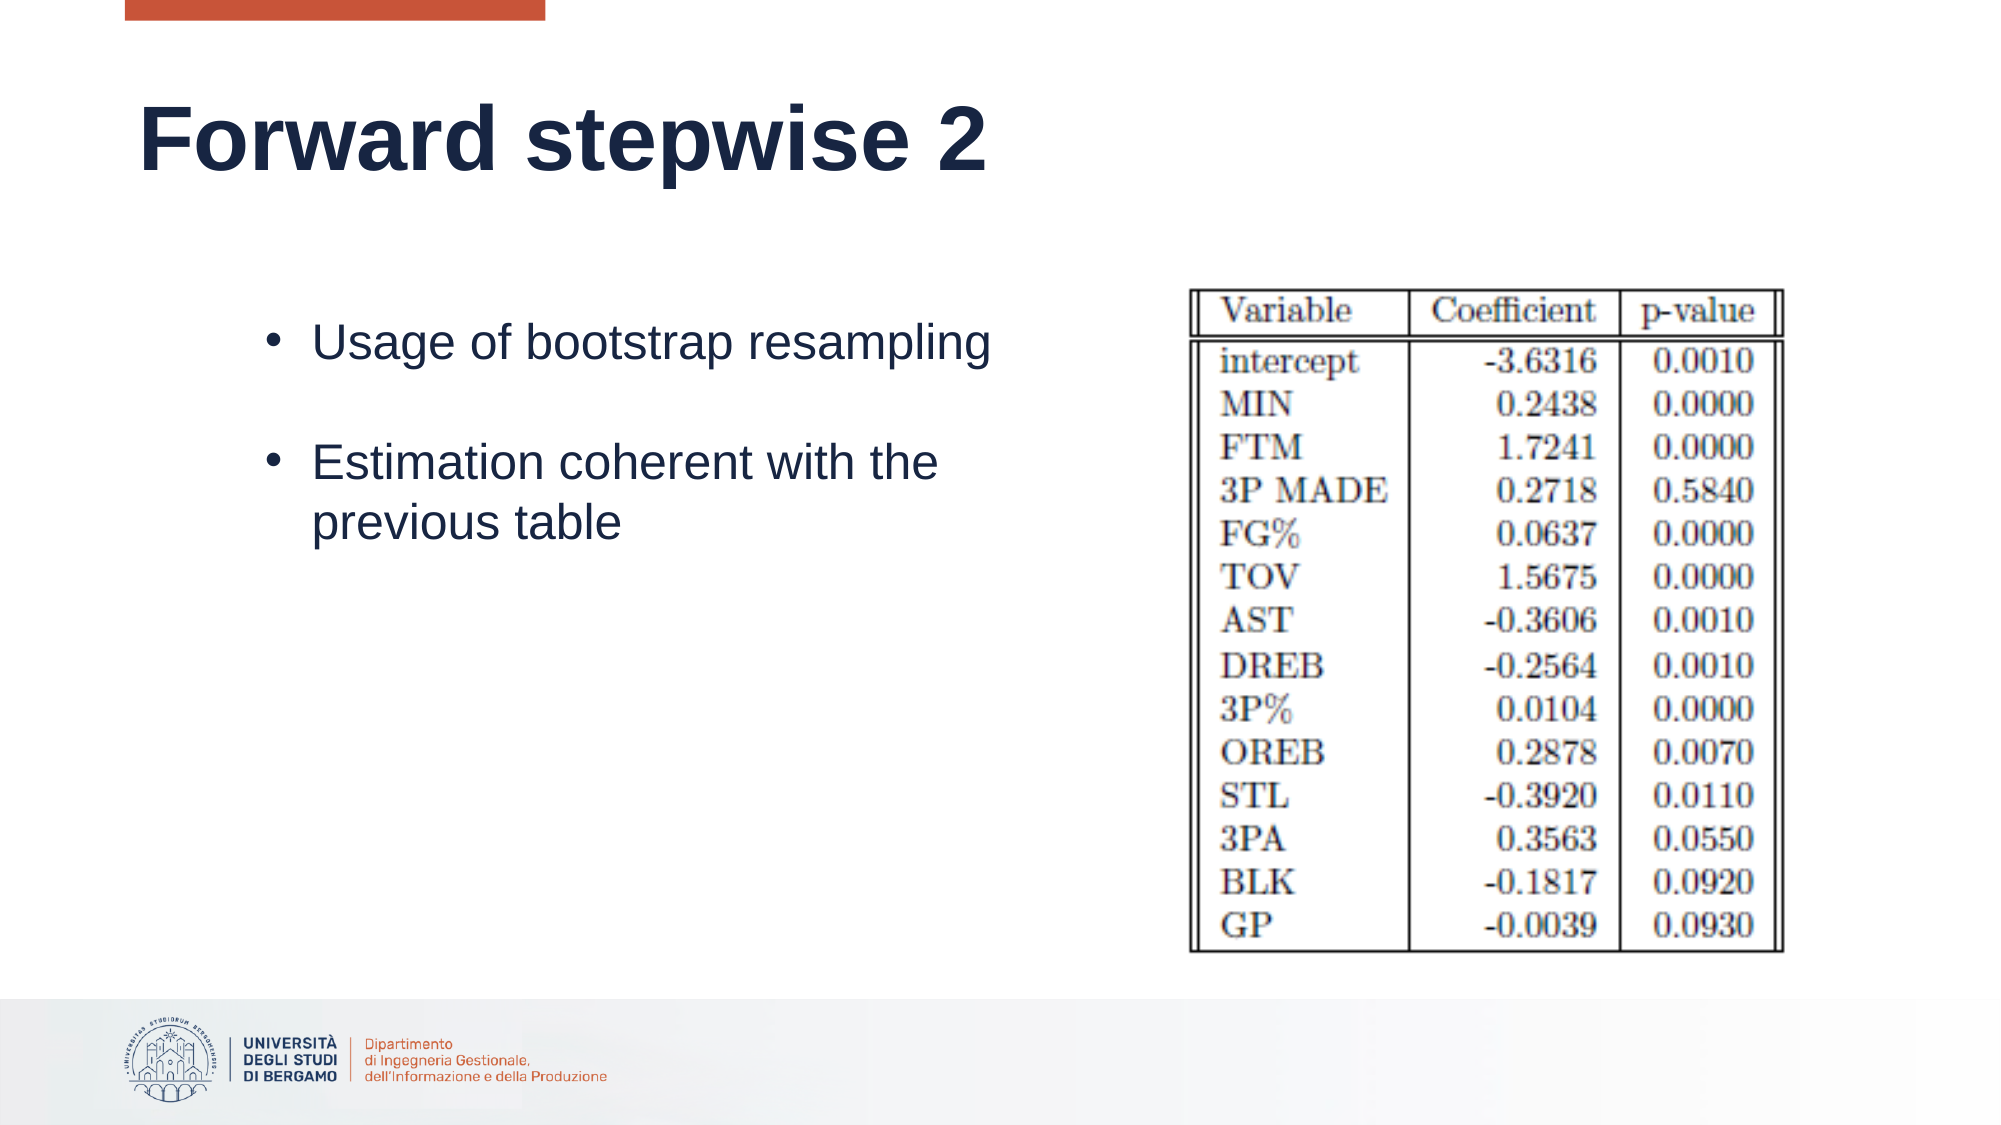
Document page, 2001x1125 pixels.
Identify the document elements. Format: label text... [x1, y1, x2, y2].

title Forward stepwise 2 [138, 79, 1013, 191]
text_box Usage of bootstrap resampling Estimation coherent with the previous table [249, 302, 1125, 602]
picture [1174, 274, 1813, 961]
picture [0, 999, 2000, 1125]
